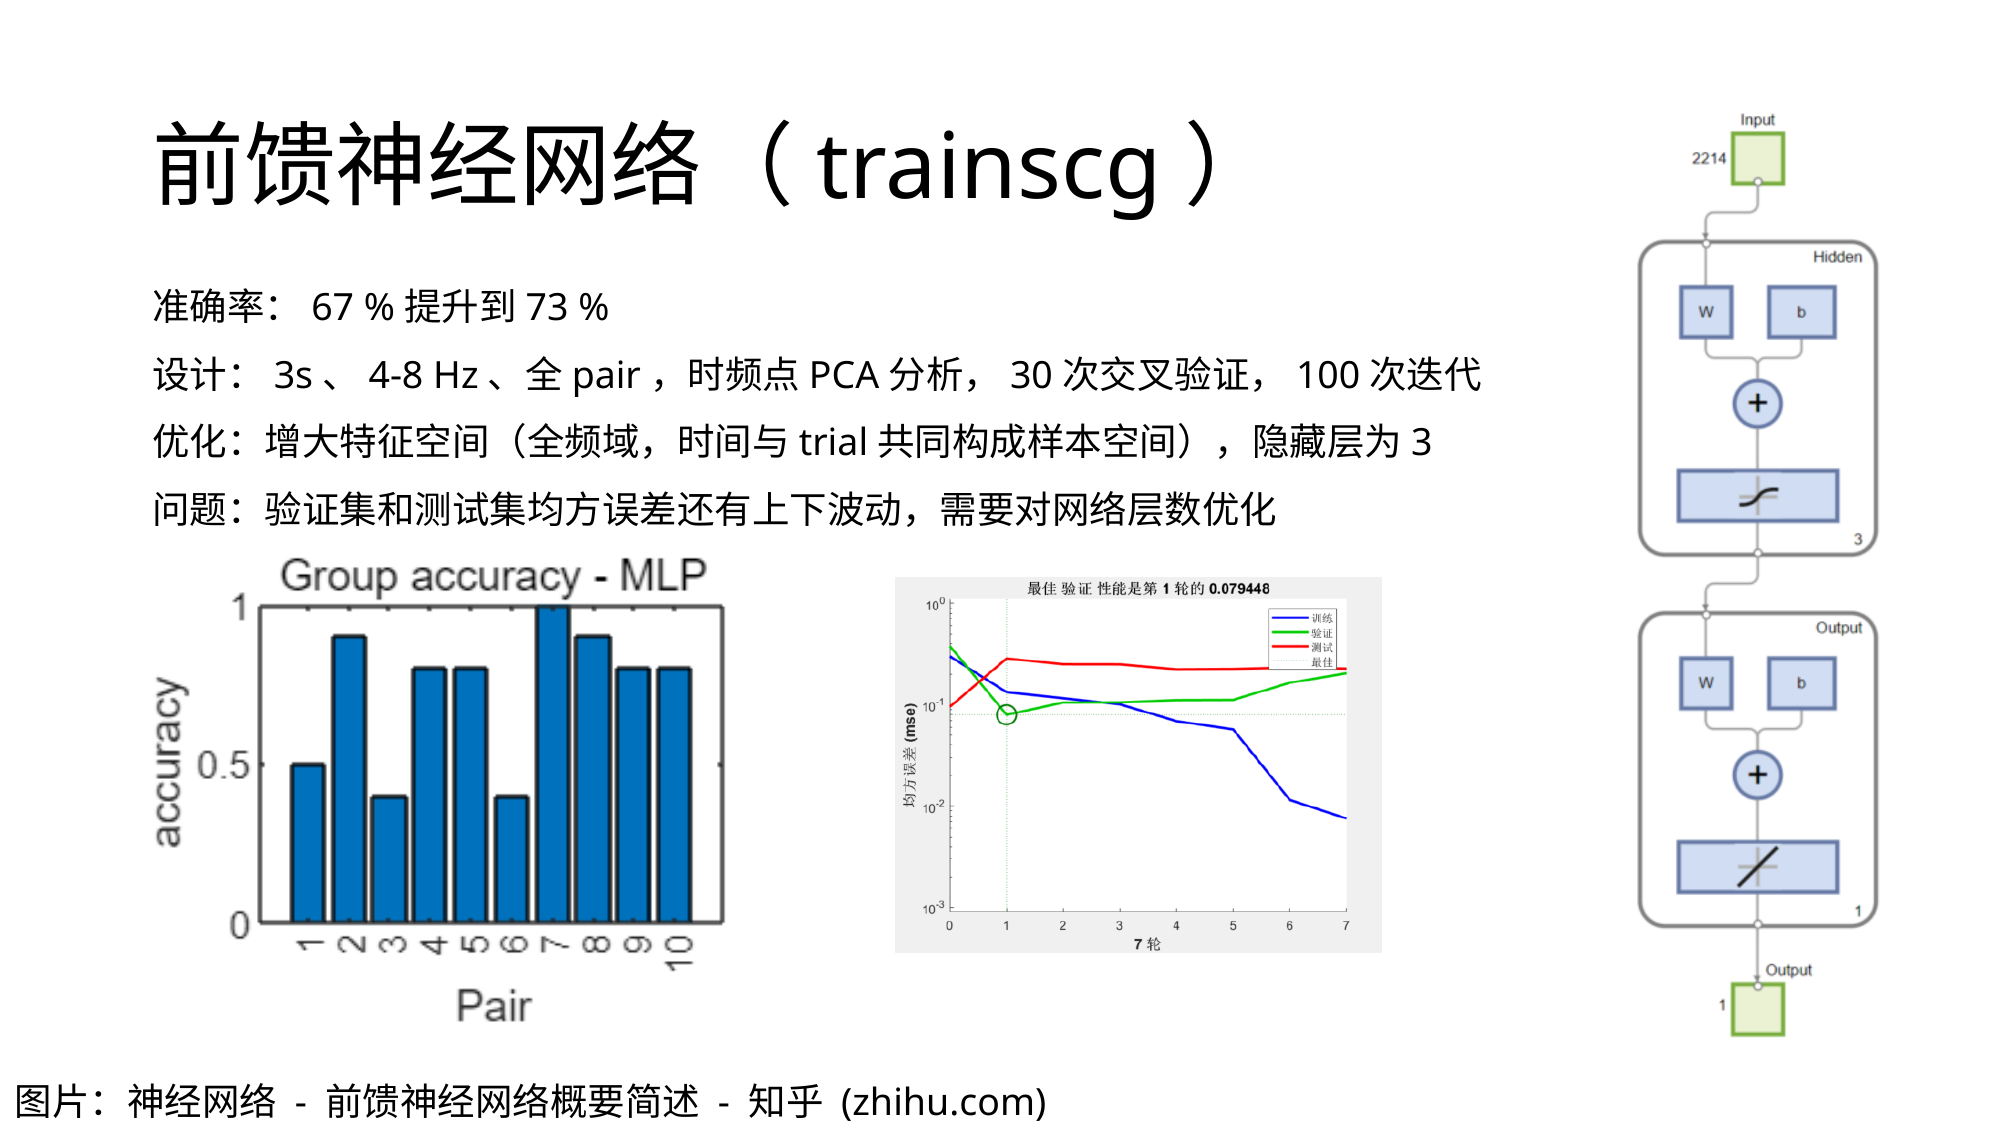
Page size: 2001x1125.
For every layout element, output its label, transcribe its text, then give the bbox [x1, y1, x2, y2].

title 前馈神经网络（trainscg） [137, 59, 1863, 278]
picture [895, 577, 1382, 953]
text_box 图片：神经网络 - 前馈神经网络概要简述 - 知乎 (zhihu.com) [0, 1070, 1089, 1125]
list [1613, 104, 1957, 1051]
picture [137, 543, 787, 1031]
text_box 准确率：67 %提升到73 % 设计：3s、4-8 Hz、全pair，时频点PCA分析，30次交叉验证，100次迭代 优化：增大特征空间（全频域，时间与trial共同构成样本空间），隐藏层为3 问题：验证集和测试集均方误差还有上下波动，需要对网络层数优化 [137, 253, 1509, 539]
